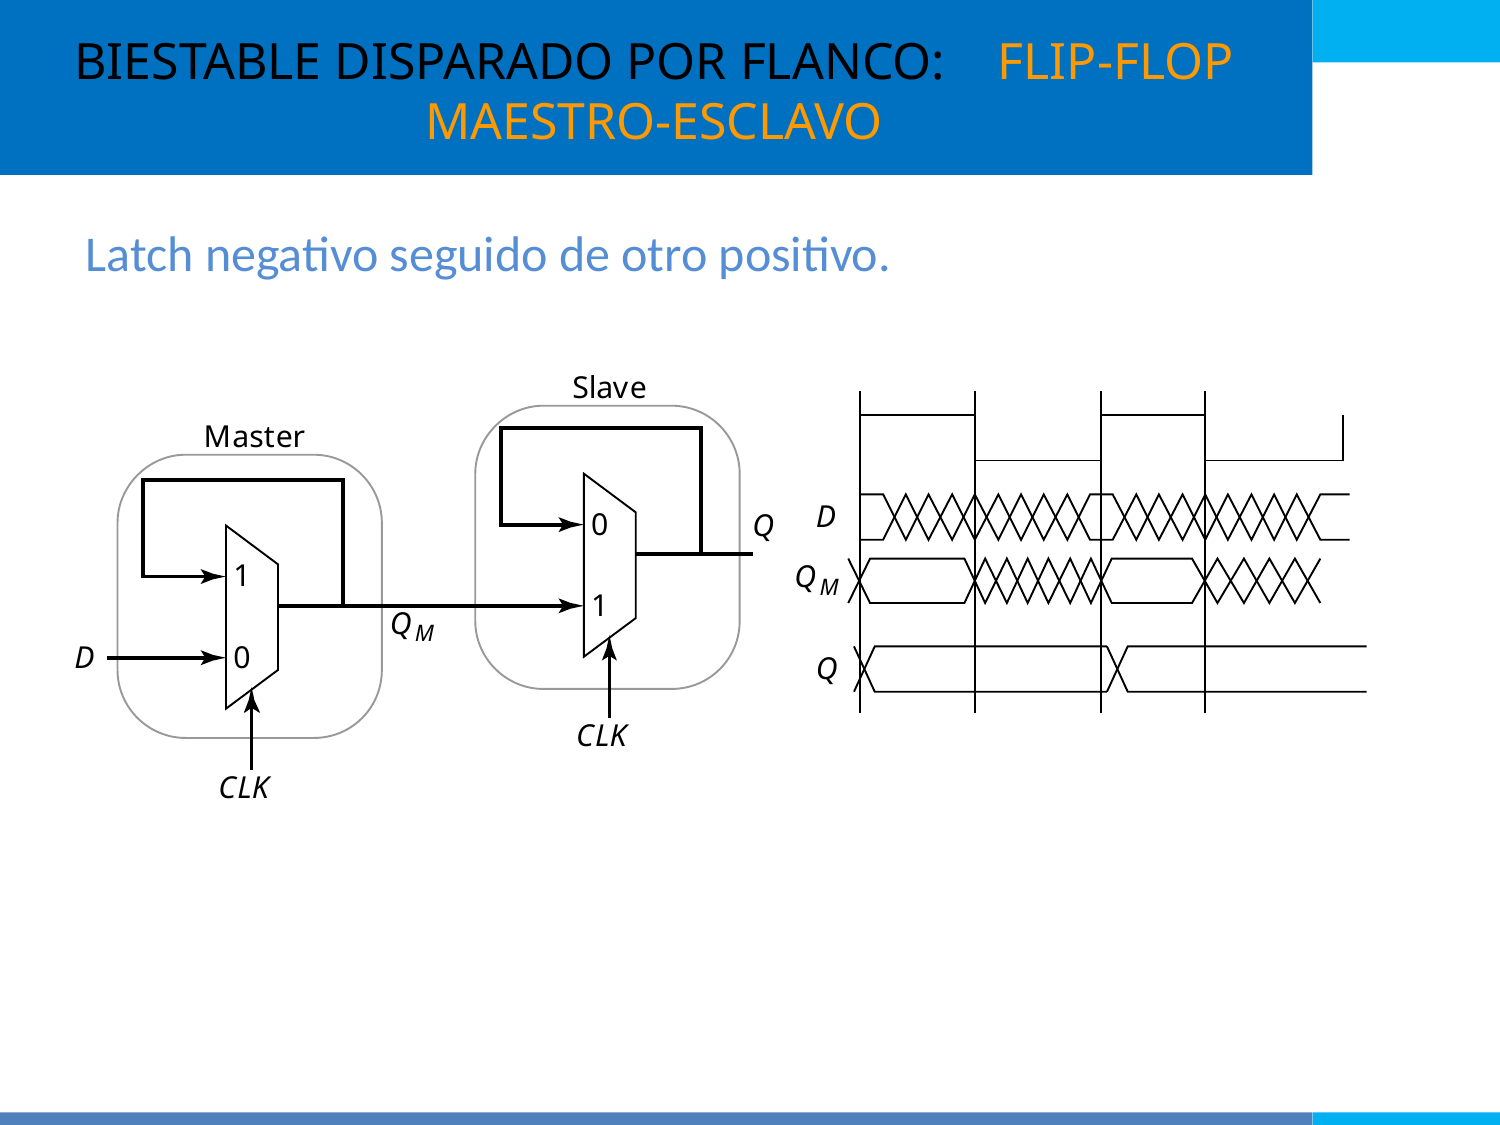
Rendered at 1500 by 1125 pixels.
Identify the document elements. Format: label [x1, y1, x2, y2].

picture [74, 371, 1370, 811]
text_box [0, 0, 1500, 1125]
